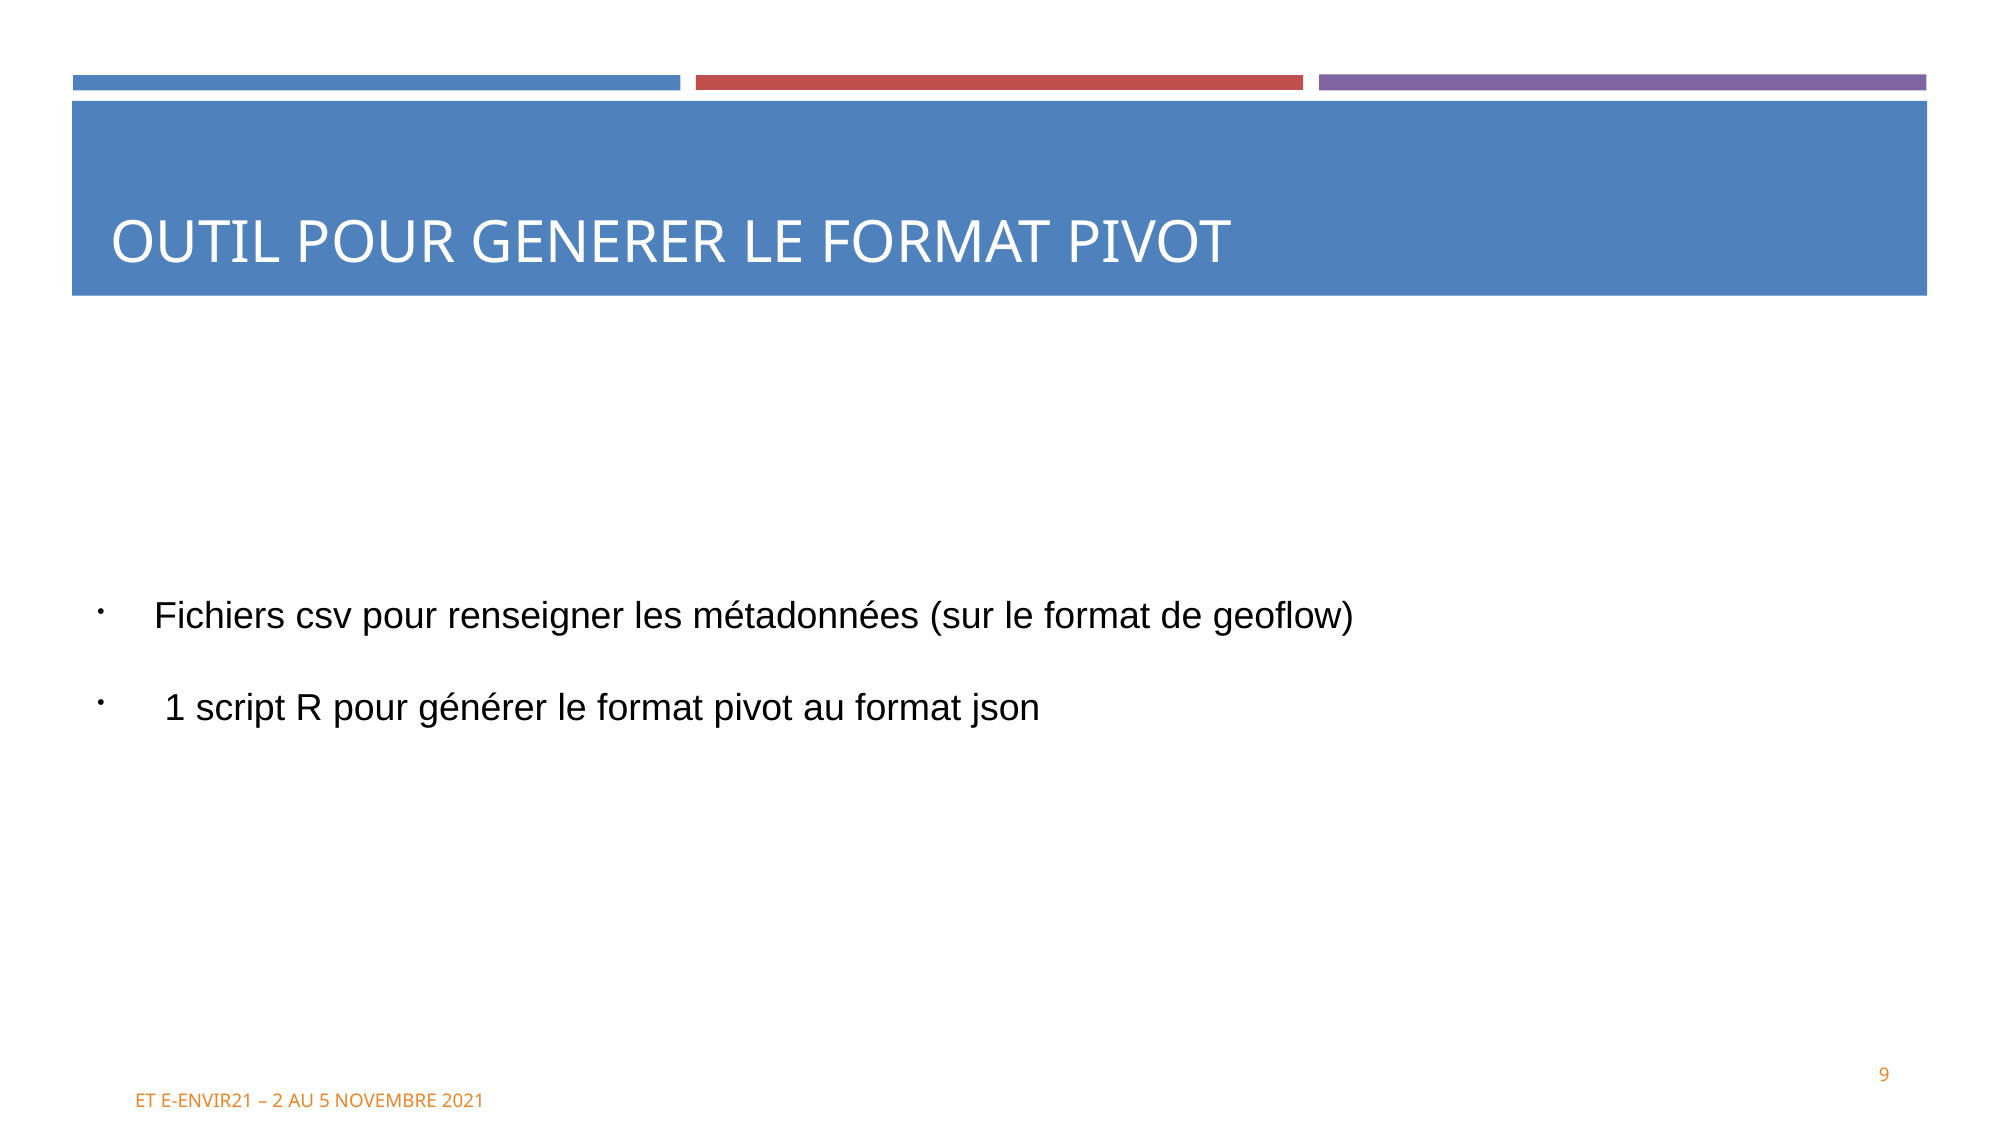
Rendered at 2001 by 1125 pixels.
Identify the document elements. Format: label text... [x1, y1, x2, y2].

text_box OUTIL POUR GENERER LE FORMAT PIVOT [95, 115, 1905, 282]
text_box <numéro> [1713, 1045, 1905, 1105]
text_box Fichiers csv pour renseigner les métadonnées (sur le format de geoflow) 1 script R pour générer le format pivot au format json [64, 332, 1926, 1033]
text_box ET E-ENVIR21 – 2 AU 5 NOVEMBRE 2021 [120, 1069, 1448, 1125]
